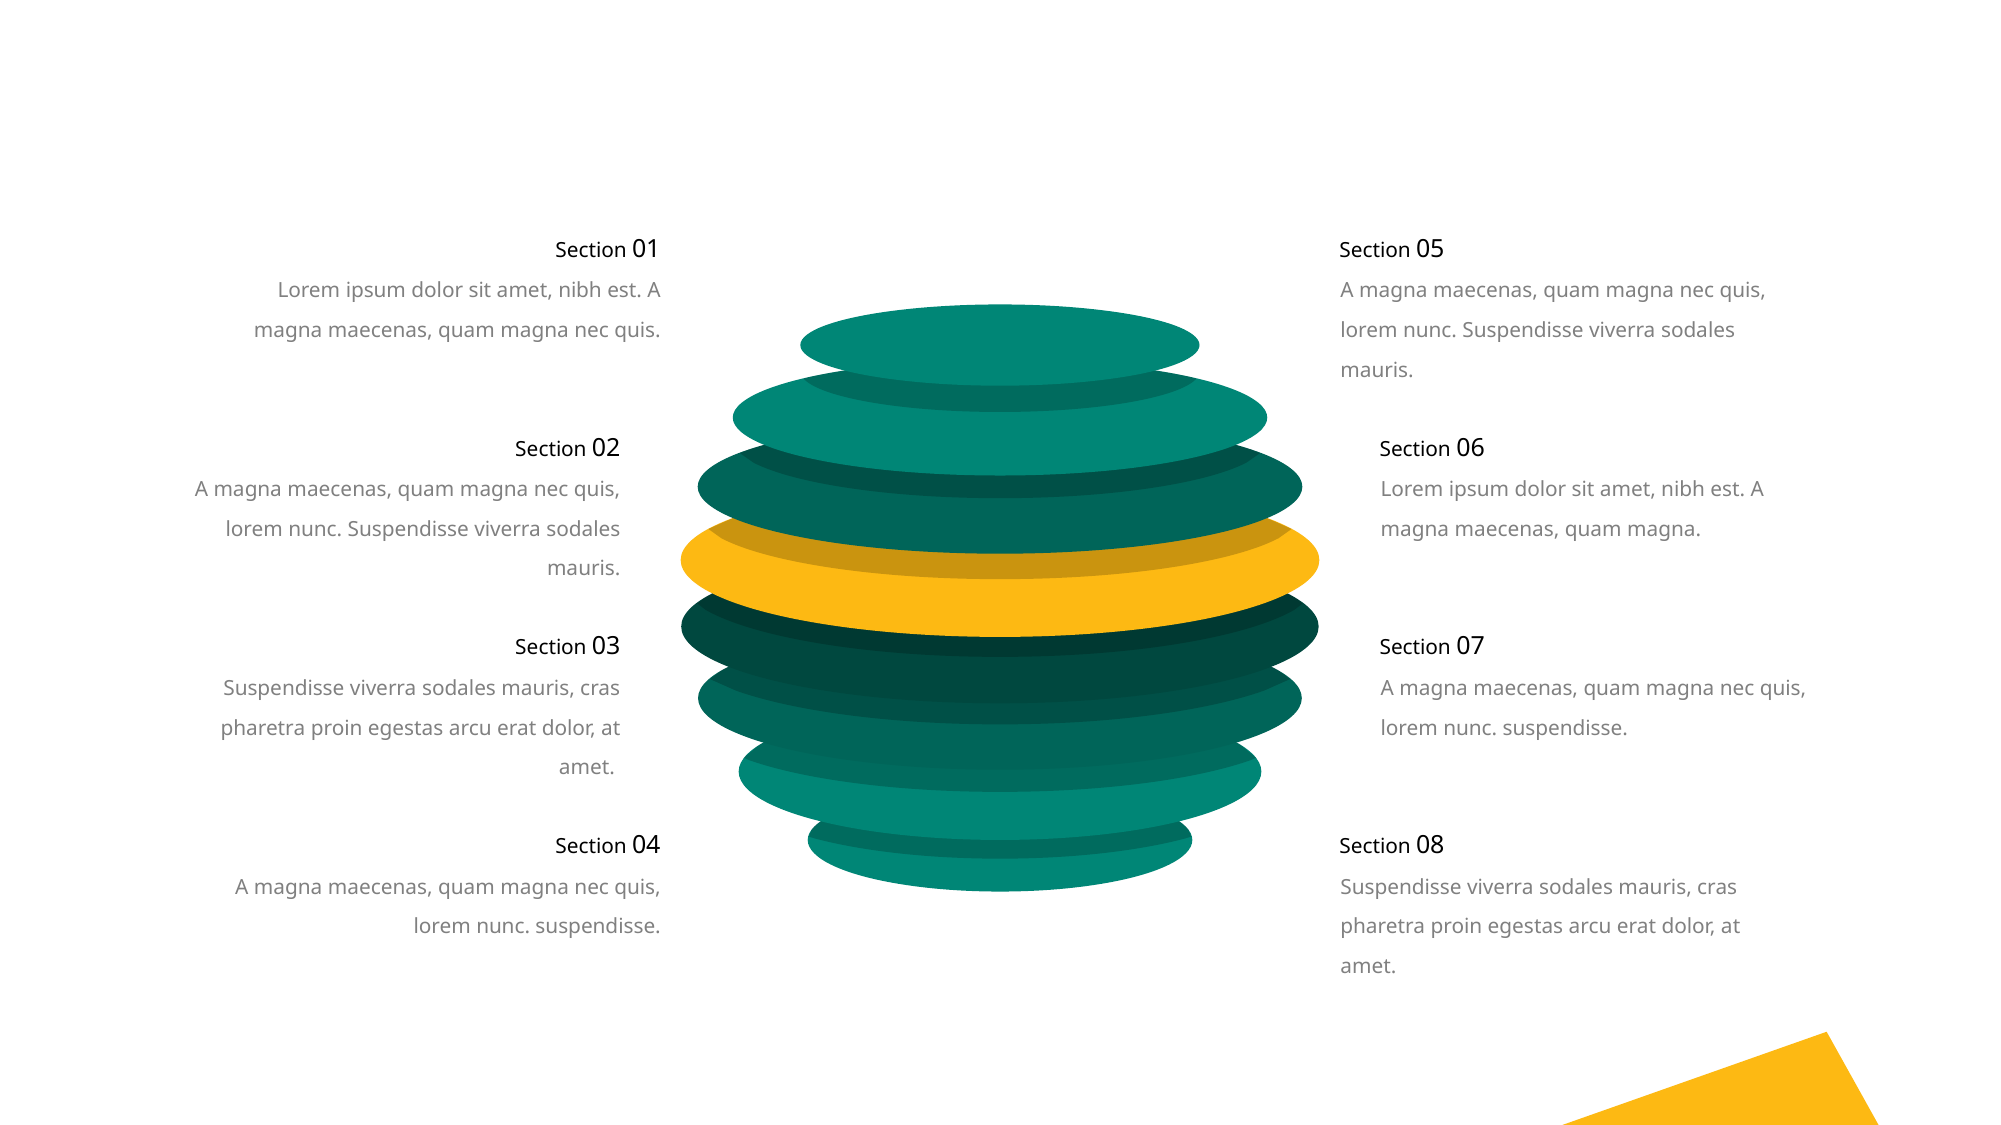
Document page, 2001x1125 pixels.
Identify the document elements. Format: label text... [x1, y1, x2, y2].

text_box A magna maecenas, quam magna nec quis, lorem nunc. suspendisse. [233, 851, 661, 946]
text_box Section 03 [225, 622, 621, 652]
text_box Lorem ipsum dolor sit amet, nibh est. A magna maecenas, quam magna. [1380, 453, 1807, 548]
text_box Suspendisse viverra sodales mauris, cras pharetra proin egestas arcu erat dolor, at amet. [193, 652, 621, 787]
text_box [696, 452, 1304, 555]
text_box A magna maecenas, quam magna nec quis, lorem nunc. suspendisse. [1380, 652, 1807, 747]
text_box Section 04 [266, 821, 661, 851]
text_box [741, 743, 1258, 793]
text_box A magna maecenas, quam magna nec quis, lorem nunc. Suspendisse viverra sodales mauris. [193, 453, 621, 588]
text_box [695, 593, 1305, 658]
text_box [737, 445, 1263, 500]
text_box A magna maecenas, quam magna nec quis, lorem nunc. Suspendisse viverra sodales mauris. [1340, 255, 1766, 389]
text_box [737, 758, 1263, 841]
text_box Section 01 [266, 224, 661, 255]
text_box [807, 822, 1193, 860]
text_box [679, 528, 1321, 638]
text_box [706, 518, 1294, 581]
text_box [806, 837, 1194, 893]
text_box [708, 667, 1292, 726]
text_box Section 05 [1339, 224, 1734, 270]
text_box Section 06 [1379, 423, 1775, 469]
text_box [799, 303, 1201, 387]
text_box [731, 377, 1269, 477]
text_box [802, 370, 1198, 414]
text_box Section 07 [1379, 622, 1775, 668]
text_box Section 08 [1339, 821, 1734, 867]
text_box Section 02 [225, 423, 621, 453]
text_box [696, 671, 1303, 771]
text_box Suspendisse viverra sodales mauris, cras pharetra proin egestas arcu erat dolor, at amet. [1340, 851, 1766, 985]
text_box [680, 598, 1320, 705]
text_box Lorem ipsum dolor sit amet, nibh est. A magna maecenas, quam magna nec quis. [233, 255, 661, 349]
